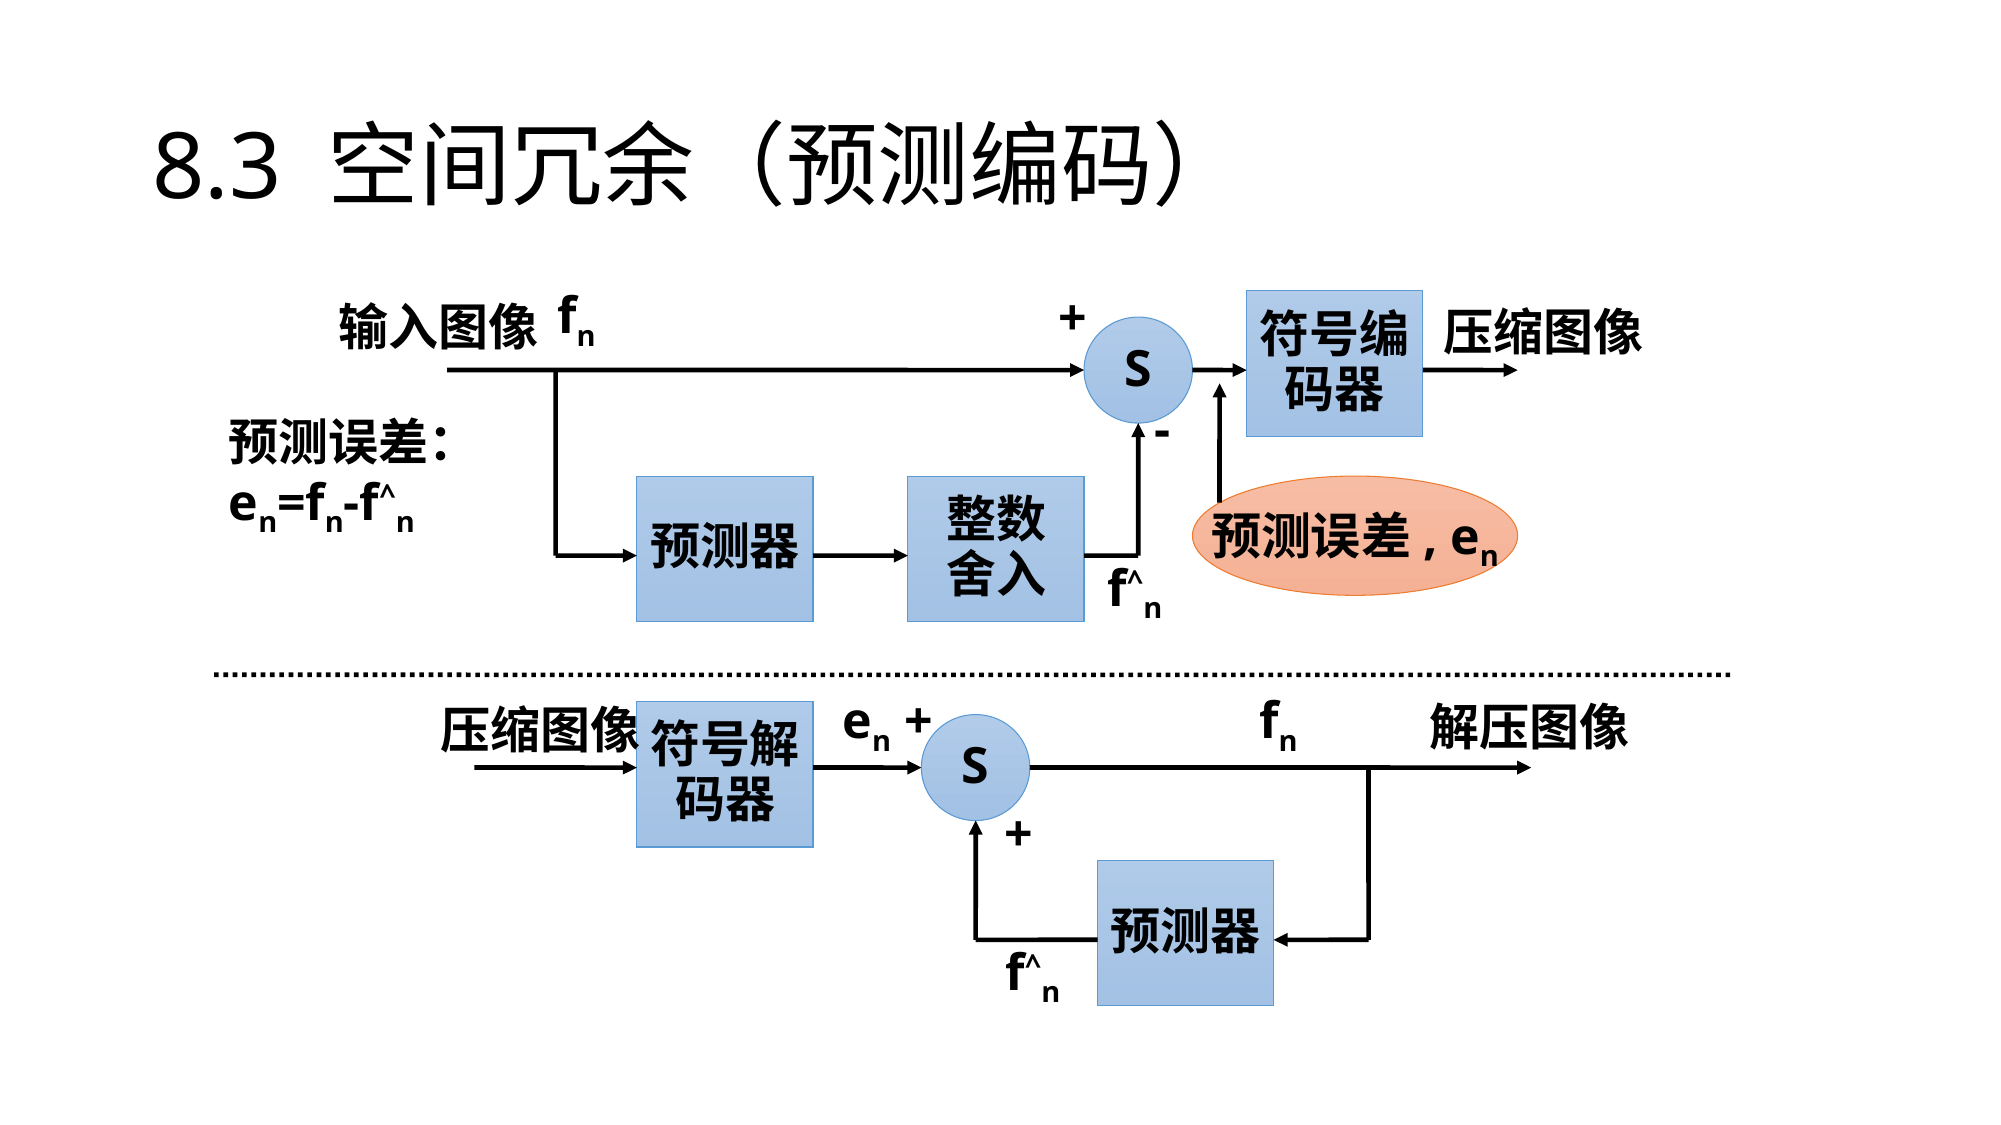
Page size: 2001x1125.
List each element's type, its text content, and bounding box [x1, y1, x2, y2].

title 8.3 空间冗余（预测编码） [137, 59, 1863, 278]
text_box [213, 277, 1732, 1006]
